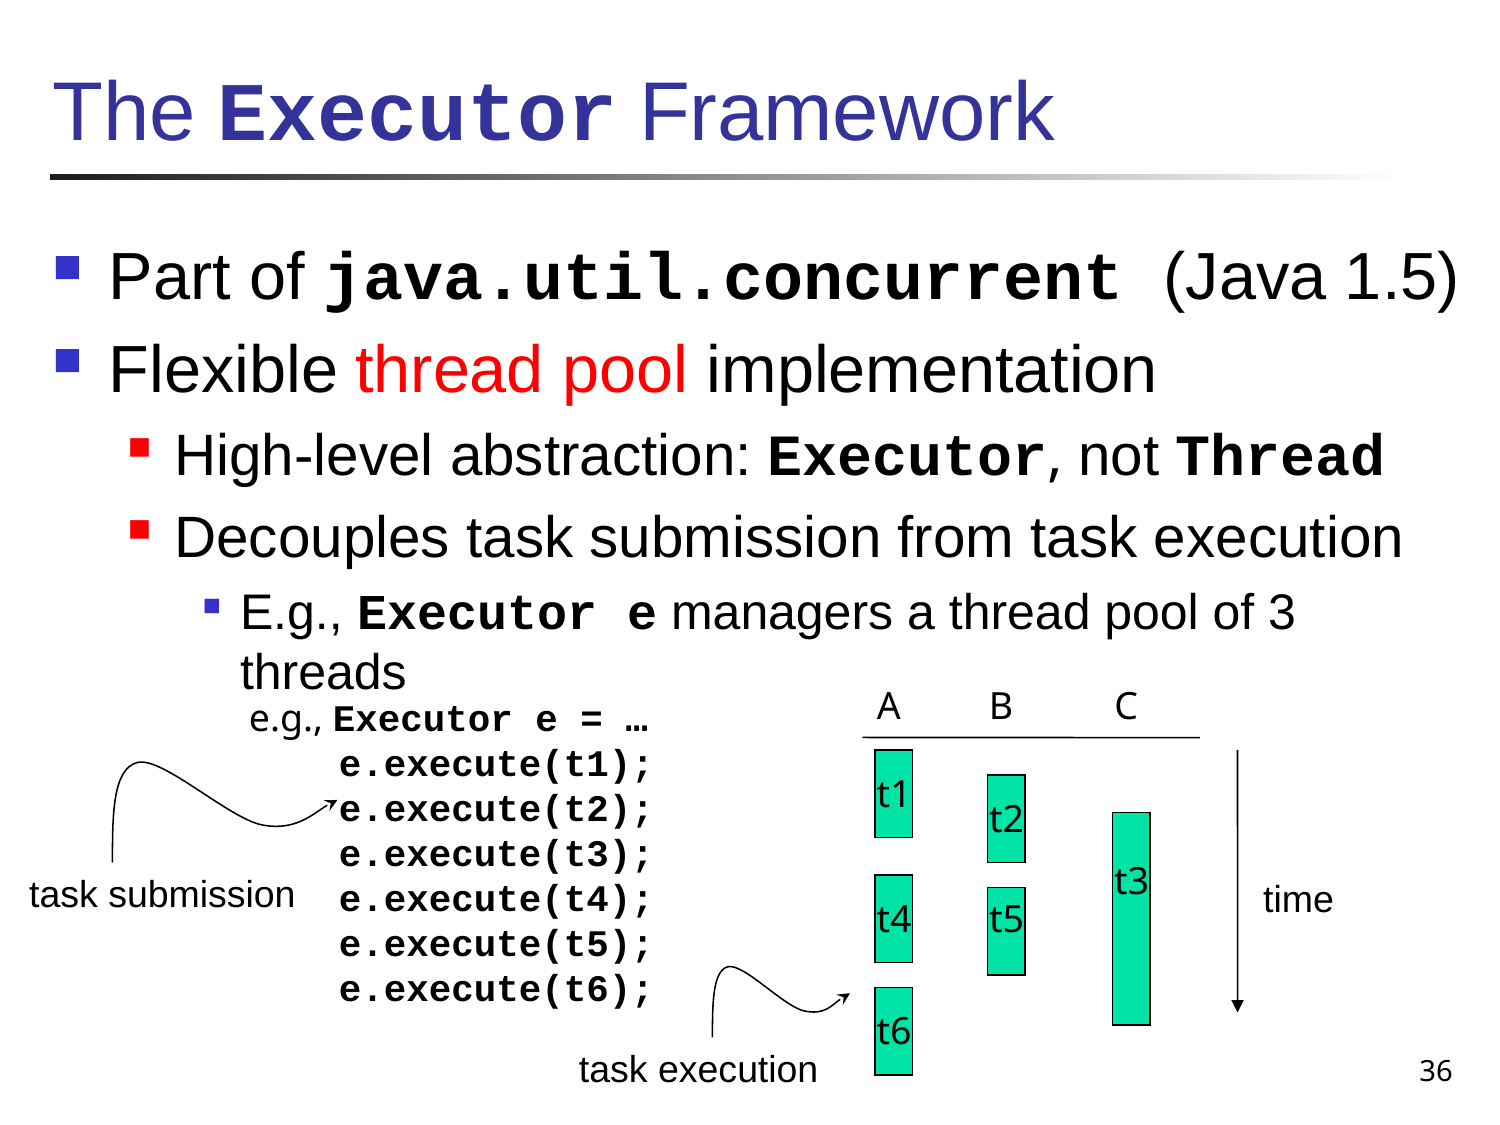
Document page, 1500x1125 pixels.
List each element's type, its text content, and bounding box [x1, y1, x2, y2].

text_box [974, 887, 1039, 976]
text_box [974, 774, 1039, 863]
text_box [712, 966, 850, 1038]
title The Executor Framework [37, 0, 1466, 165]
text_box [862, 987, 926, 1076]
list Part of java.util.concurrent (Java 1.5) Flexible thread pool implementation High-level abstraction: Executor, not Thread Decouples task submission from task execution E.g., Executor e managers a thread pool of 3 threads [37, 224, 1488, 1013]
text_box task submission [14, 862, 311, 923]
text_box A [862, 674, 916, 735]
text_box time [1248, 867, 1349, 928]
text_box task execution [564, 1037, 834, 1098]
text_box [862, 749, 926, 838]
text_box [112, 761, 338, 863]
text_box C [1099, 674, 1153, 735]
slide_number 36 [1155, 1024, 1468, 1100]
text_box [1231, 749, 1244, 1013]
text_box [1099, 812, 1164, 1026]
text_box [862, 874, 926, 963]
text_box B [974, 674, 1029, 735]
text_box e.g., Executor e = … e.execute(t1); e.execute(t2); e.execute(t3); e.execute(t4); e.execute(t5); e.execute(t6); [234, 686, 669, 1061]
